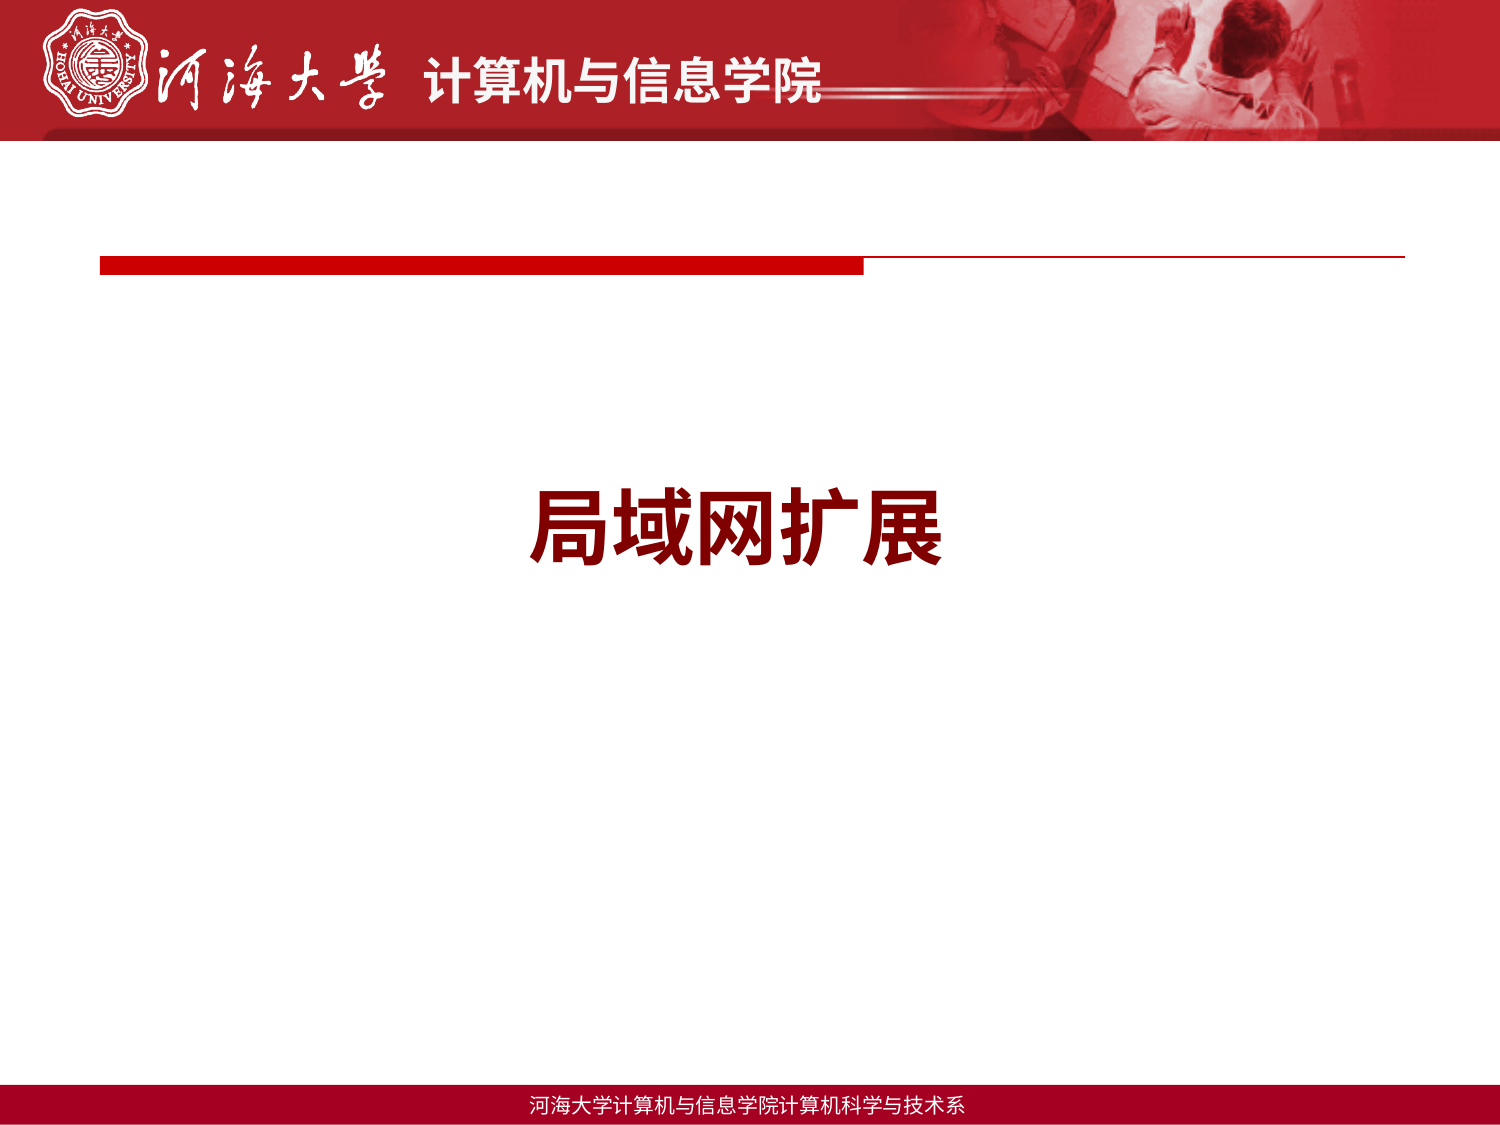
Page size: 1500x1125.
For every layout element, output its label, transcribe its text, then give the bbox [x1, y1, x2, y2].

text_box 局域网扩展 [513, 467, 975, 583]
picture [0, 0, 1500, 141]
